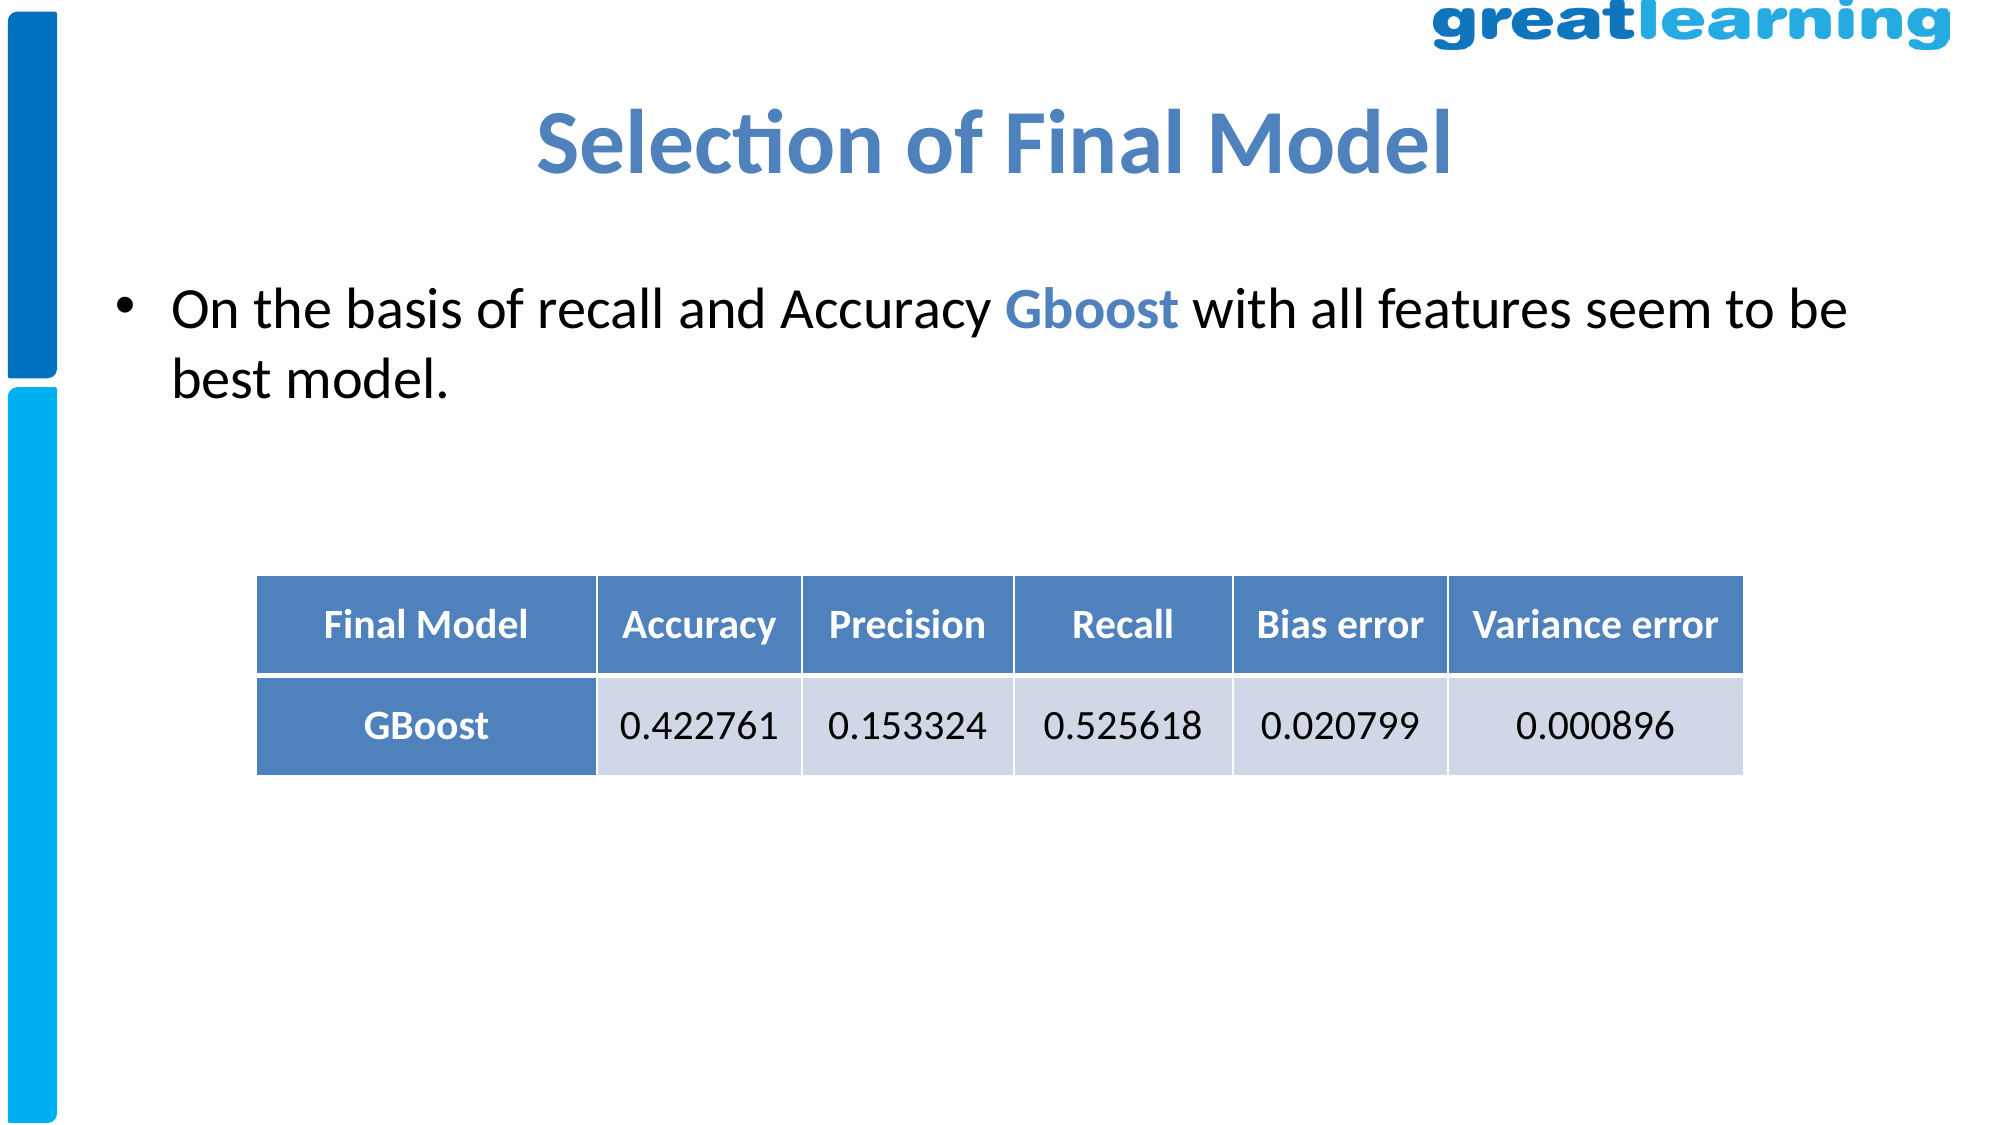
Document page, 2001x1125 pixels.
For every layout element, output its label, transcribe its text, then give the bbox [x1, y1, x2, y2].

table_cell 0.525618 [1015, 678, 1232, 775]
table_header Variance error [1449, 576, 1743, 673]
table_header Bias error [1234, 576, 1447, 673]
title Selection of Final Model [99, 42, 1900, 231]
table_header Recall [1015, 576, 1232, 673]
table_header Accuracy [598, 576, 801, 673]
table_cell 0.000896 [1449, 678, 1743, 775]
picture [1433, 0, 1950, 50]
table_cell 0.153324 [803, 678, 1013, 775]
table_header Precision [803, 576, 1013, 673]
table_cell 0.020799 [1234, 678, 1447, 775]
table_cell GBoost [257, 678, 596, 775]
table_header Final Model [257, 576, 596, 673]
list On the basis of recall and Accuracy Gboost with all features seem to be best model. [99, 262, 1900, 1005]
table_cell 0.422761 [598, 678, 801, 775]
